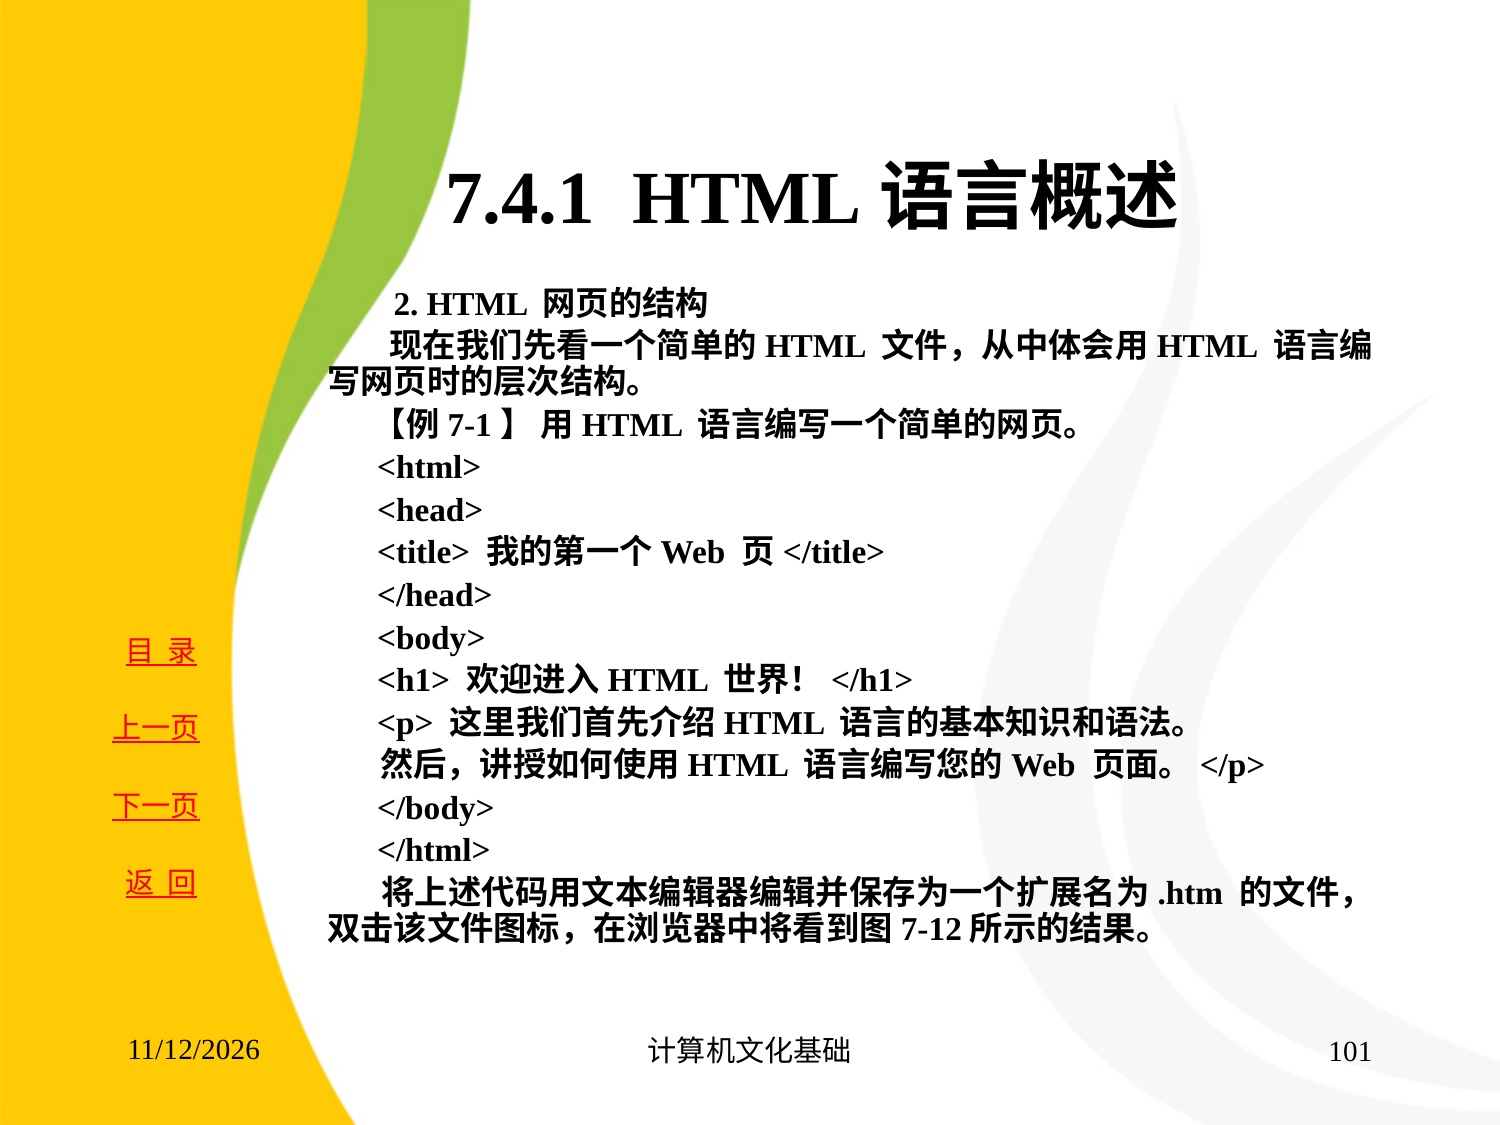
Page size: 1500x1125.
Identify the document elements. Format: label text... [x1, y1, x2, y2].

title 7.4.1 HTML语言概述 [174, 99, 1450, 288]
slide_number 101 [1074, 1035, 1388, 1100]
list 2. HTML 网页的结构 现在我们先看一个简单的HTML 文件，从中体会用HTML 语言编写网页时的层次结构。 【例7-1】 用HTML 语言编写一个简单的网页。 <html> <head> <title> 我的第一个Web 页</title> </head> <body> <h1> 欢迎进入HTML 世界！</h1> <p> 这里我们首先介绍HTML 语言的基本知识和语法。 然后，讲授如何使用HTML 语言编写您的Web 页面。</p> </body> </html> 将上述代码用文本编辑器编辑并保存为一个扩展名为.htm 的文件，双击该文件图标，在浏览器中将看到图7-12所示的结果。 [312, 278, 1388, 1035]
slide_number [112, 1023, 425, 1099]
footer 计算机文化基础 [512, 1035, 988, 1100]
picture [0, 0, 1500, 1125]
